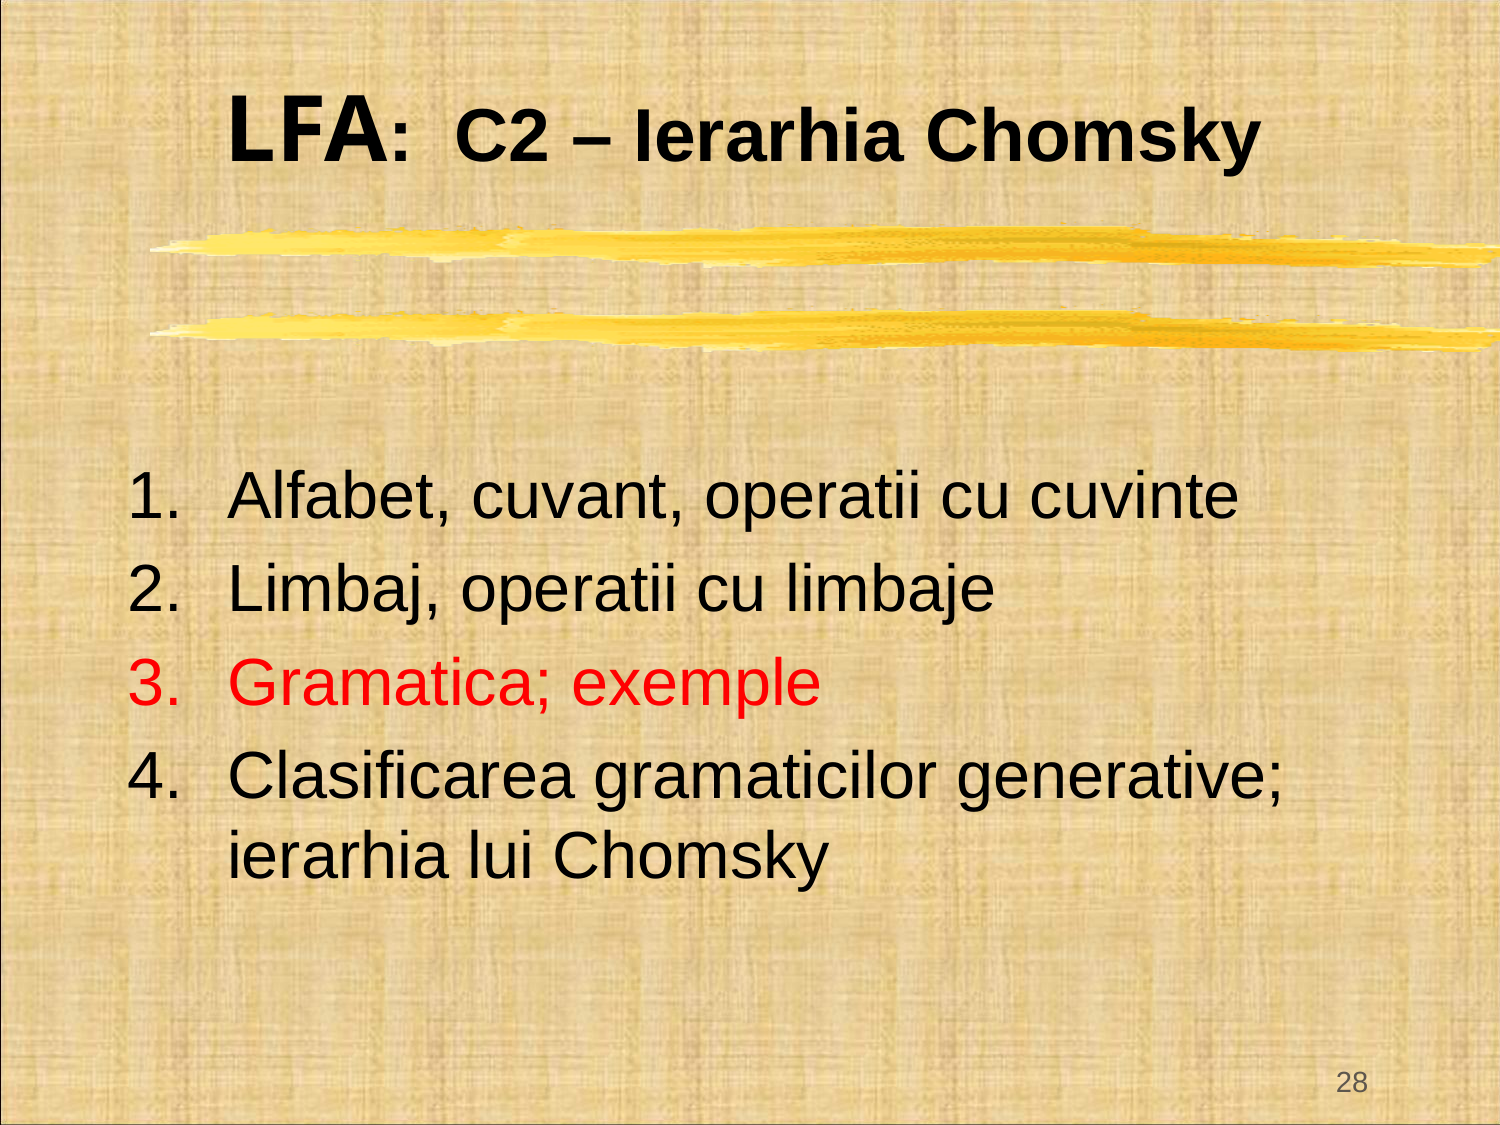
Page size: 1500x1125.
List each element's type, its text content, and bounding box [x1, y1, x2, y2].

picture [0, 0, 1500, 1125]
subtitle Alfabet, cuvant, operatii cu cuvinte Limbaj, operatii cu limbaje Gramatica; exemple Clasificarea gramaticilor generative; ierarhia lui Chomsky [111, 444, 1384, 882]
slide_number 28 [1083, 1021, 1384, 1107]
title LFA: C2 – Ierarhia Chomsky [34, 55, 1454, 188]
